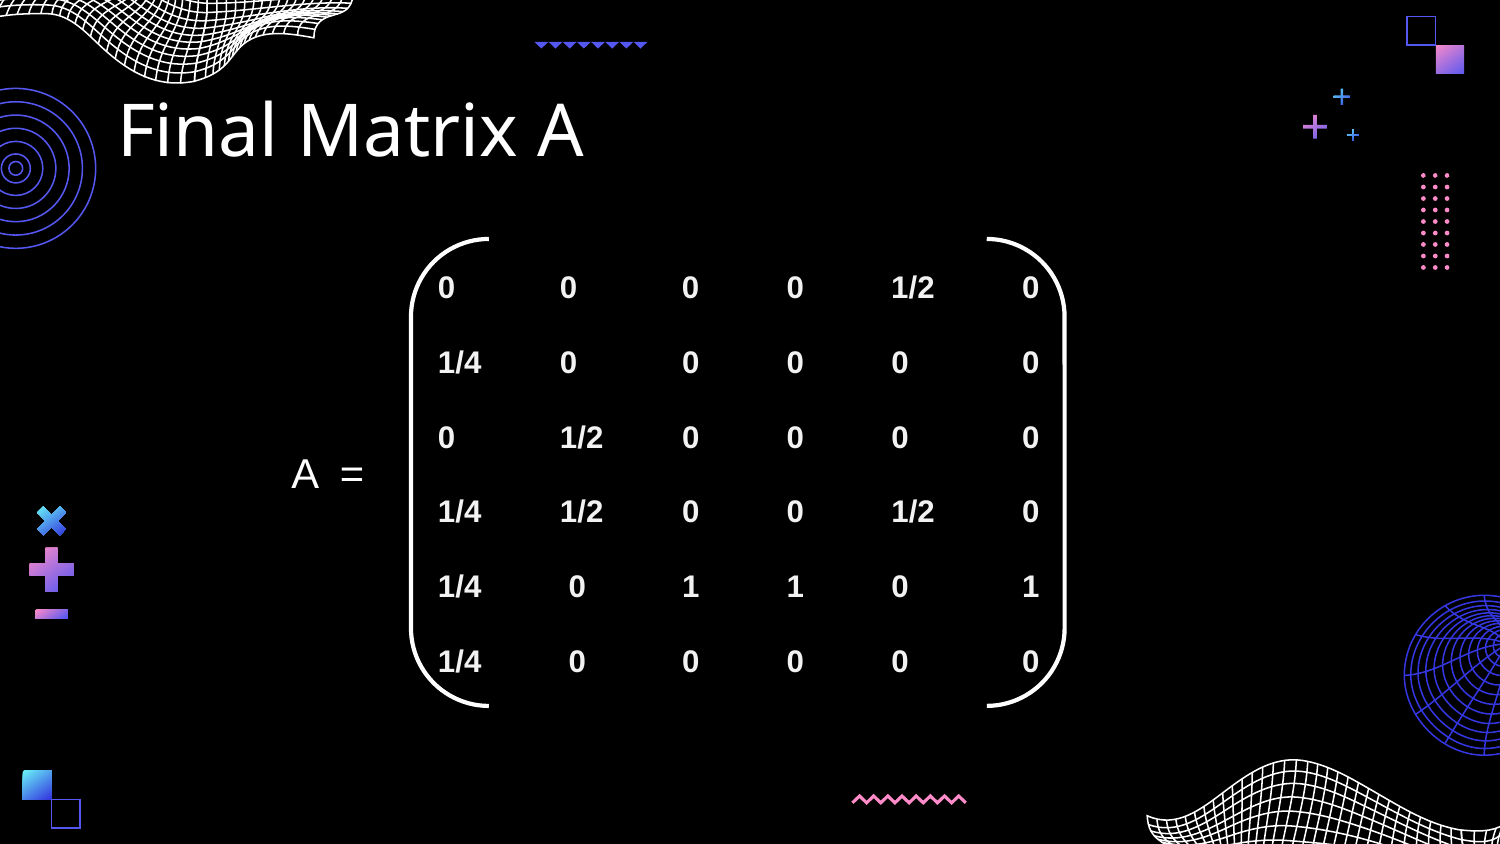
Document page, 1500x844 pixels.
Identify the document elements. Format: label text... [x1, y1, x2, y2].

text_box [1302, 88, 1360, 141]
text_box A = [158, 439, 380, 505]
text_box [408, 236, 1067, 709]
text_box 0 0 0 0 1/2 0 1/4 0 0 0 0 0 0 1/2 0 0 0 0 1/4 1/2 0 0 1/2 0 1/4 0 1 1 0 1 1/4 0 0 0 0 0 [423, 259, 1077, 722]
title Final Matrix A [116, 88, 1383, 167]
